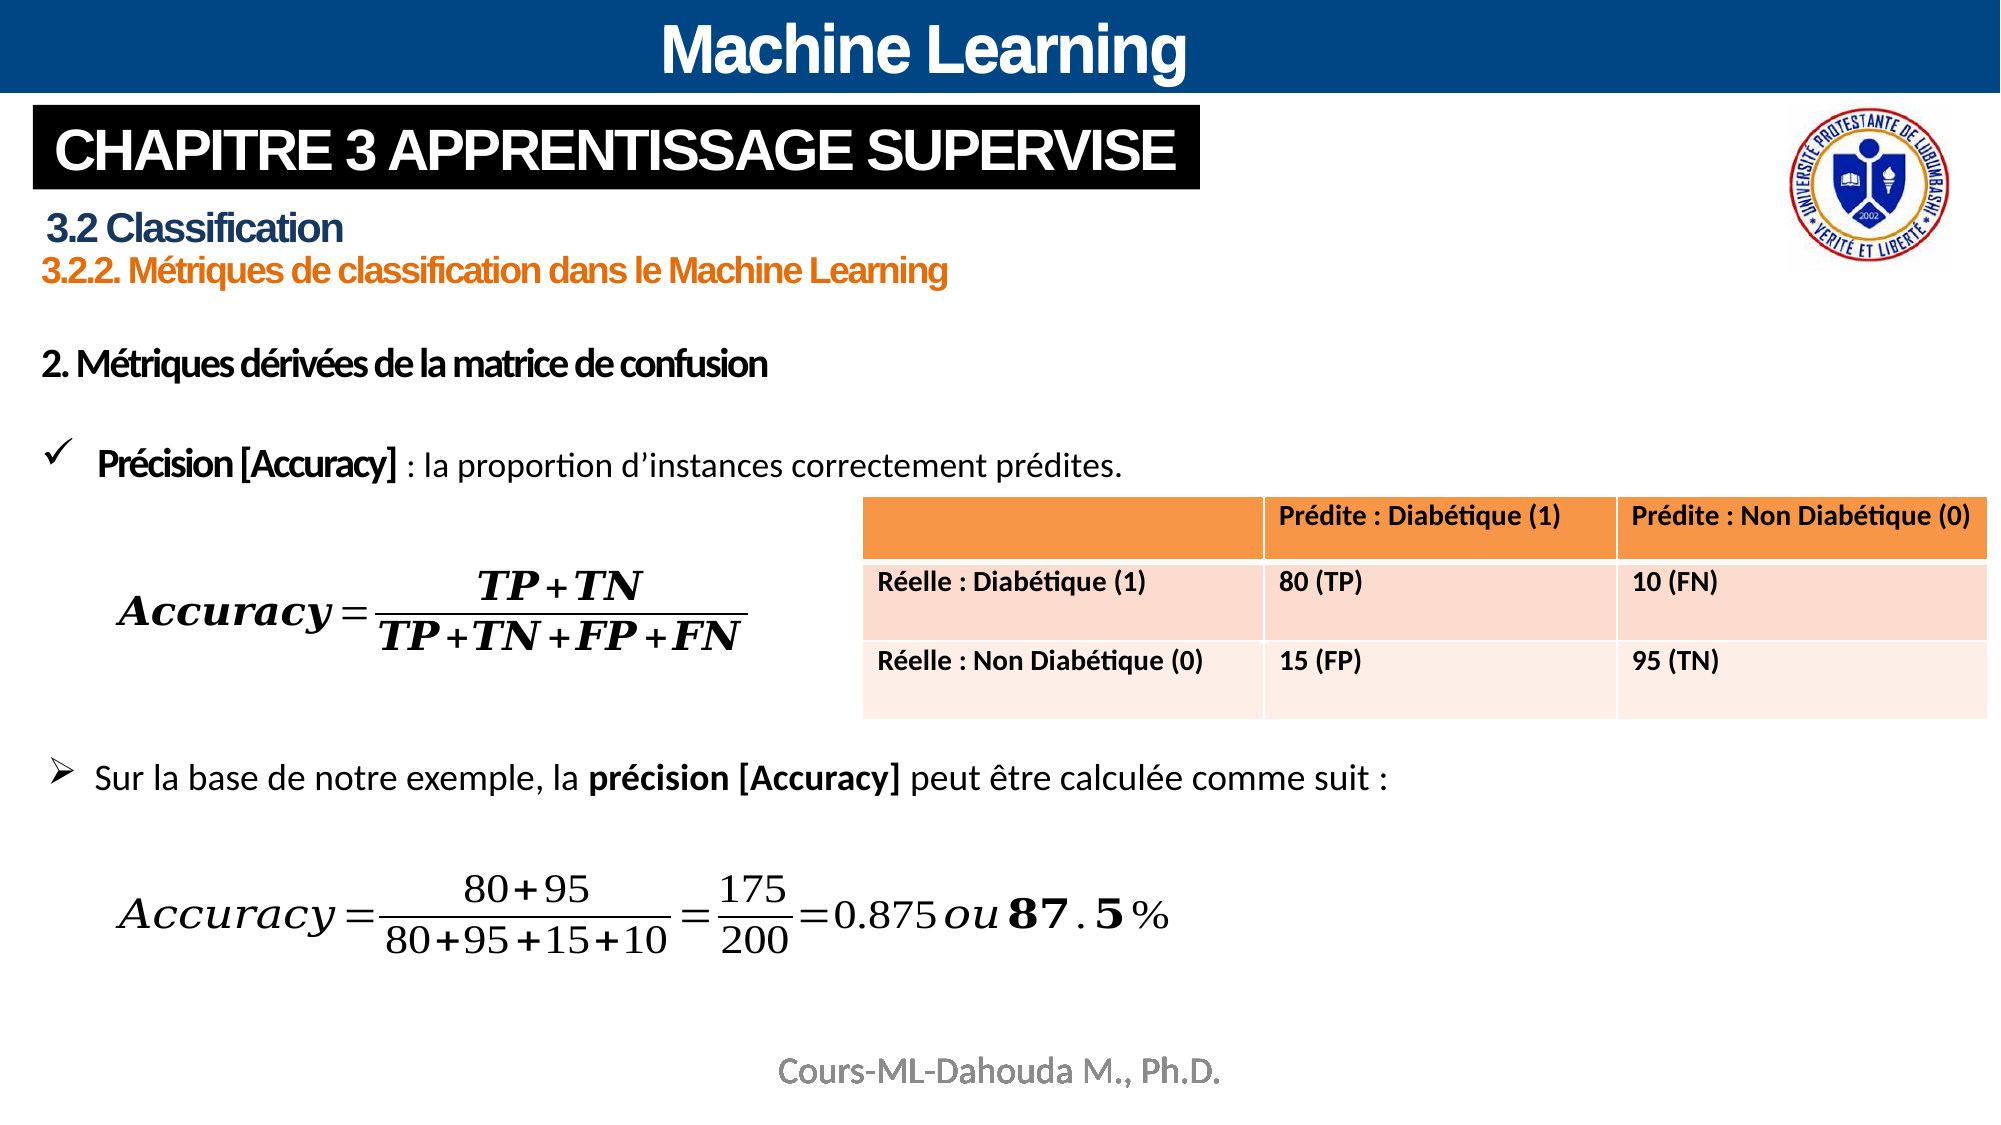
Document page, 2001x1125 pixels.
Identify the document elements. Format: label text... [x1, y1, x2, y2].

text_box Cours-ML-Dahouda M., Ph.D. [680, 1046, 1320, 1092]
text_box CHAPITRE 3 APPRENTISSAGE SUPERVISE [32, 104, 1200, 190]
table_cell 15 (FP) [1265, 642, 1616, 719]
table_header Prédite : Non Diabétique (0) [1618, 497, 1987, 559]
table_cell Réelle : Non Diabétique (0) [863, 642, 1263, 719]
text_box 3.2 Classification [31, 143, 1388, 238]
table_cell 10 (FN) [1618, 565, 1987, 640]
text_box Sur la base de notre exemple, la précision [Accuracy] peut être calculée comme suit : [33, 745, 1652, 806]
table_cell 80 (TP) [1265, 565, 1616, 640]
table_header [863, 497, 1263, 559]
text_box Machine Learning [0, 0, 1850, 93]
table_cell 95 (TN) [1618, 642, 1987, 719]
picture [1787, 99, 1952, 274]
text_box 3.2.2. Métriques de classification dans le Machine Learning 2. Métriques dérivées de la matrice de confusion Précision [Accuracy] : la proportion d’instances correctement prédites. [26, 238, 1963, 494]
table_header Prédite : Diabétique (1) [1265, 497, 1616, 559]
table_cell Réelle : Diabétique (1) [863, 565, 1263, 640]
